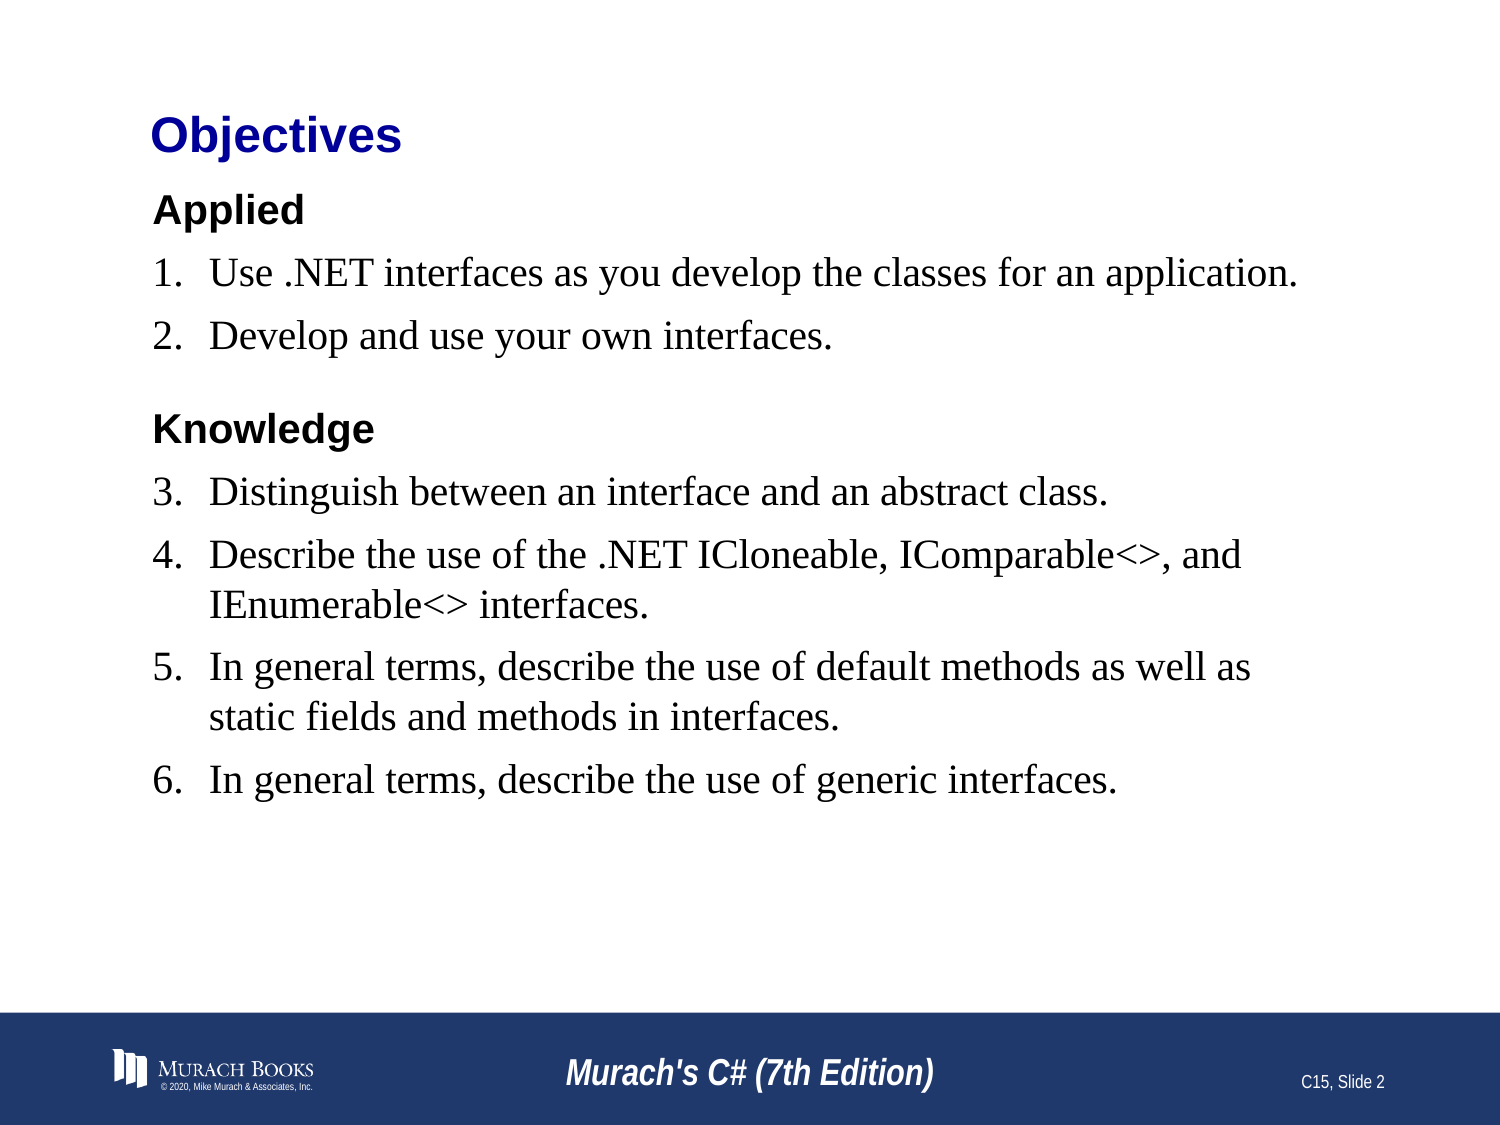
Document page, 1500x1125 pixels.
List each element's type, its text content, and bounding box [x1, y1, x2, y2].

slide_number C15, Slide 2 [1087, 1025, 1400, 1100]
footer © 2020, Mike Murach & Associates, Inc. [12, 1025, 463, 1100]
list Applied Use .NET interfaces as you develop the classes for an application. Develop and use your own interfaces. Knowledge Distinguish between an interface and an abstract class. Describe the use of the .NET ICloneable, IComparable<>, and IEnumerable<> interfaces. In general terms, describe the use of default methods as well as static fields and methods in interfaces. In general terms, describe the use of generic interfaces. [137, 174, 1350, 975]
title Objectives [150, 102, 1350, 164]
slide_number Murach's C# (7th Edition) [463, 1025, 1050, 1100]
